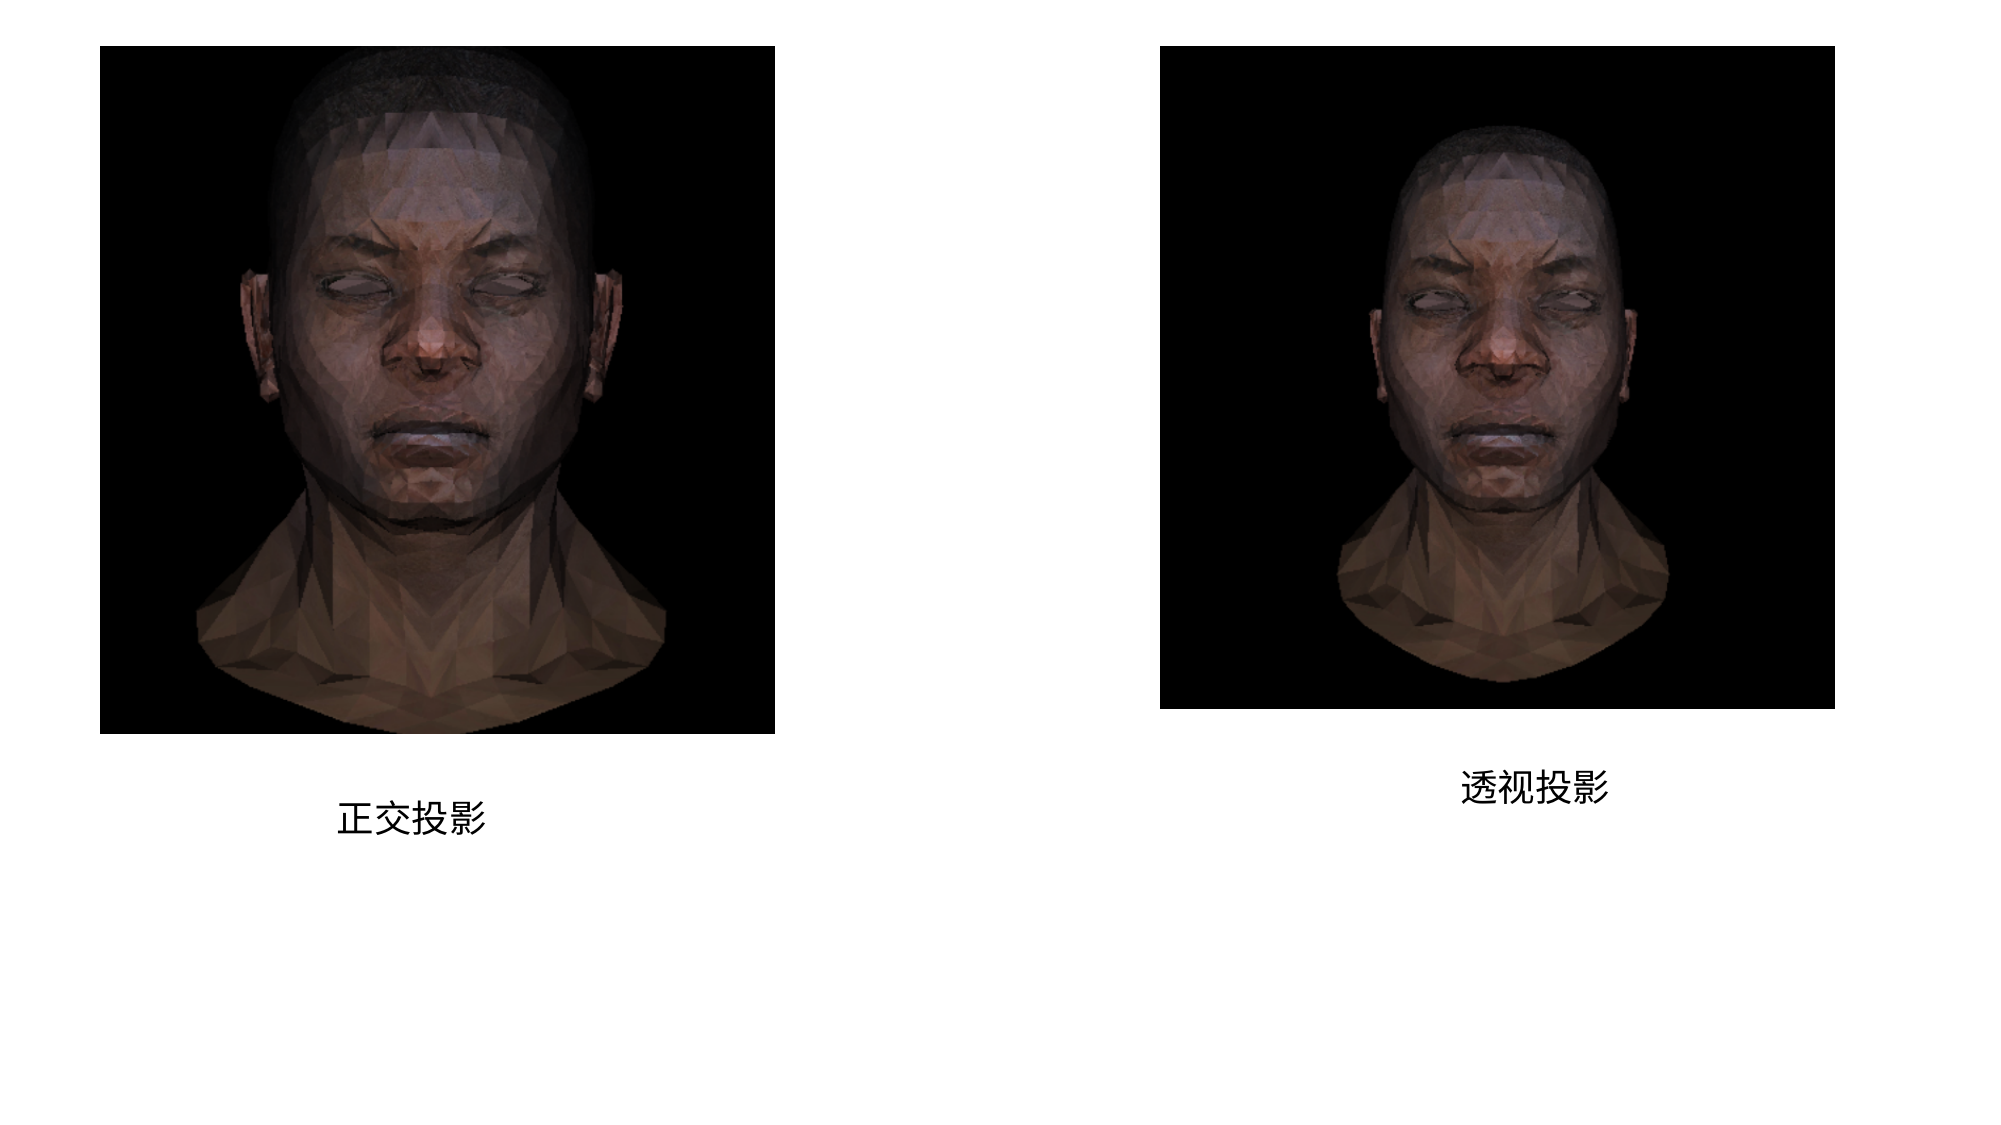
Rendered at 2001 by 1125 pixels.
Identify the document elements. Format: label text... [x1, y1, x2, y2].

picture [1160, 46, 1835, 709]
picture [100, 46, 775, 734]
text_box 正交投影 [322, 787, 555, 847]
text_box 透视投影 [1445, 756, 1678, 817]
